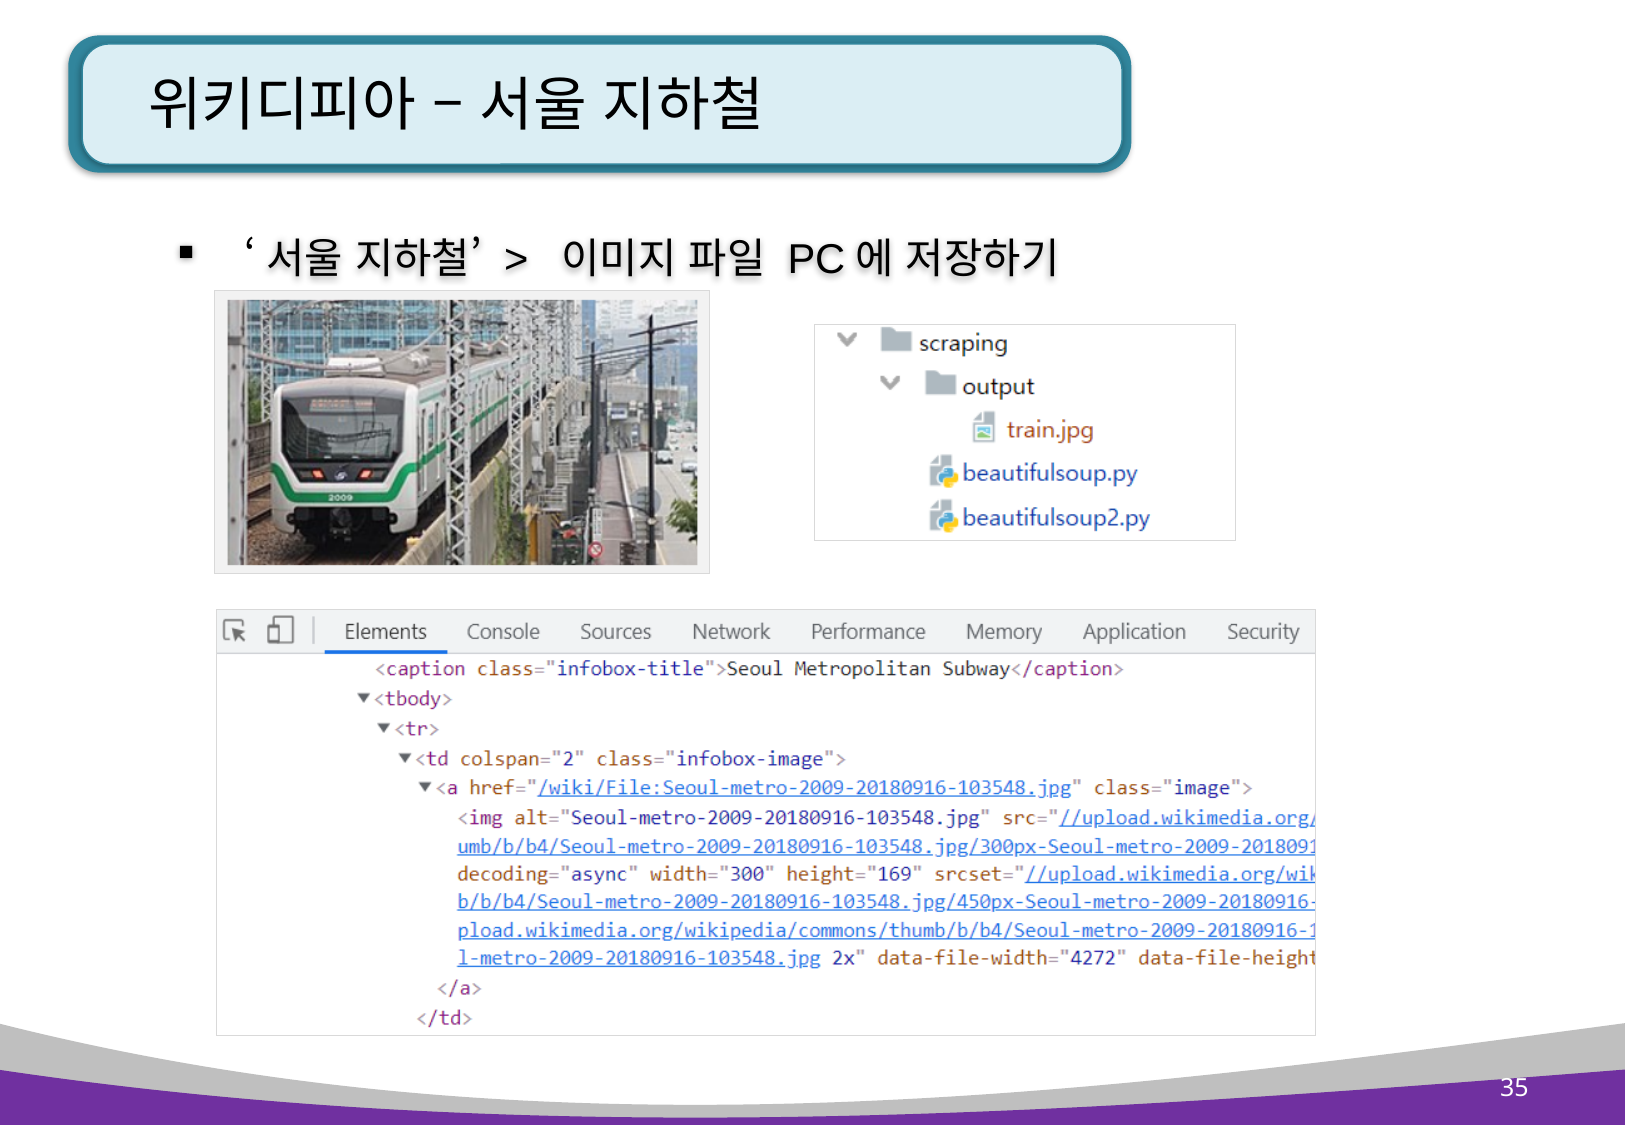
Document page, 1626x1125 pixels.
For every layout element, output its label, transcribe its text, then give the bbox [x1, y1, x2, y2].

picture [213, 290, 710, 574]
title 위키디피아 – 서울 지하철 [103, 32, 1121, 173]
picture [216, 609, 1316, 1037]
text_box ‘서울 지하철’ > 이미지 파일 PC에 저장하기 [161, 199, 1250, 290]
picture [814, 323, 1236, 541]
slide_number 35 [1452, 1058, 1544, 1119]
